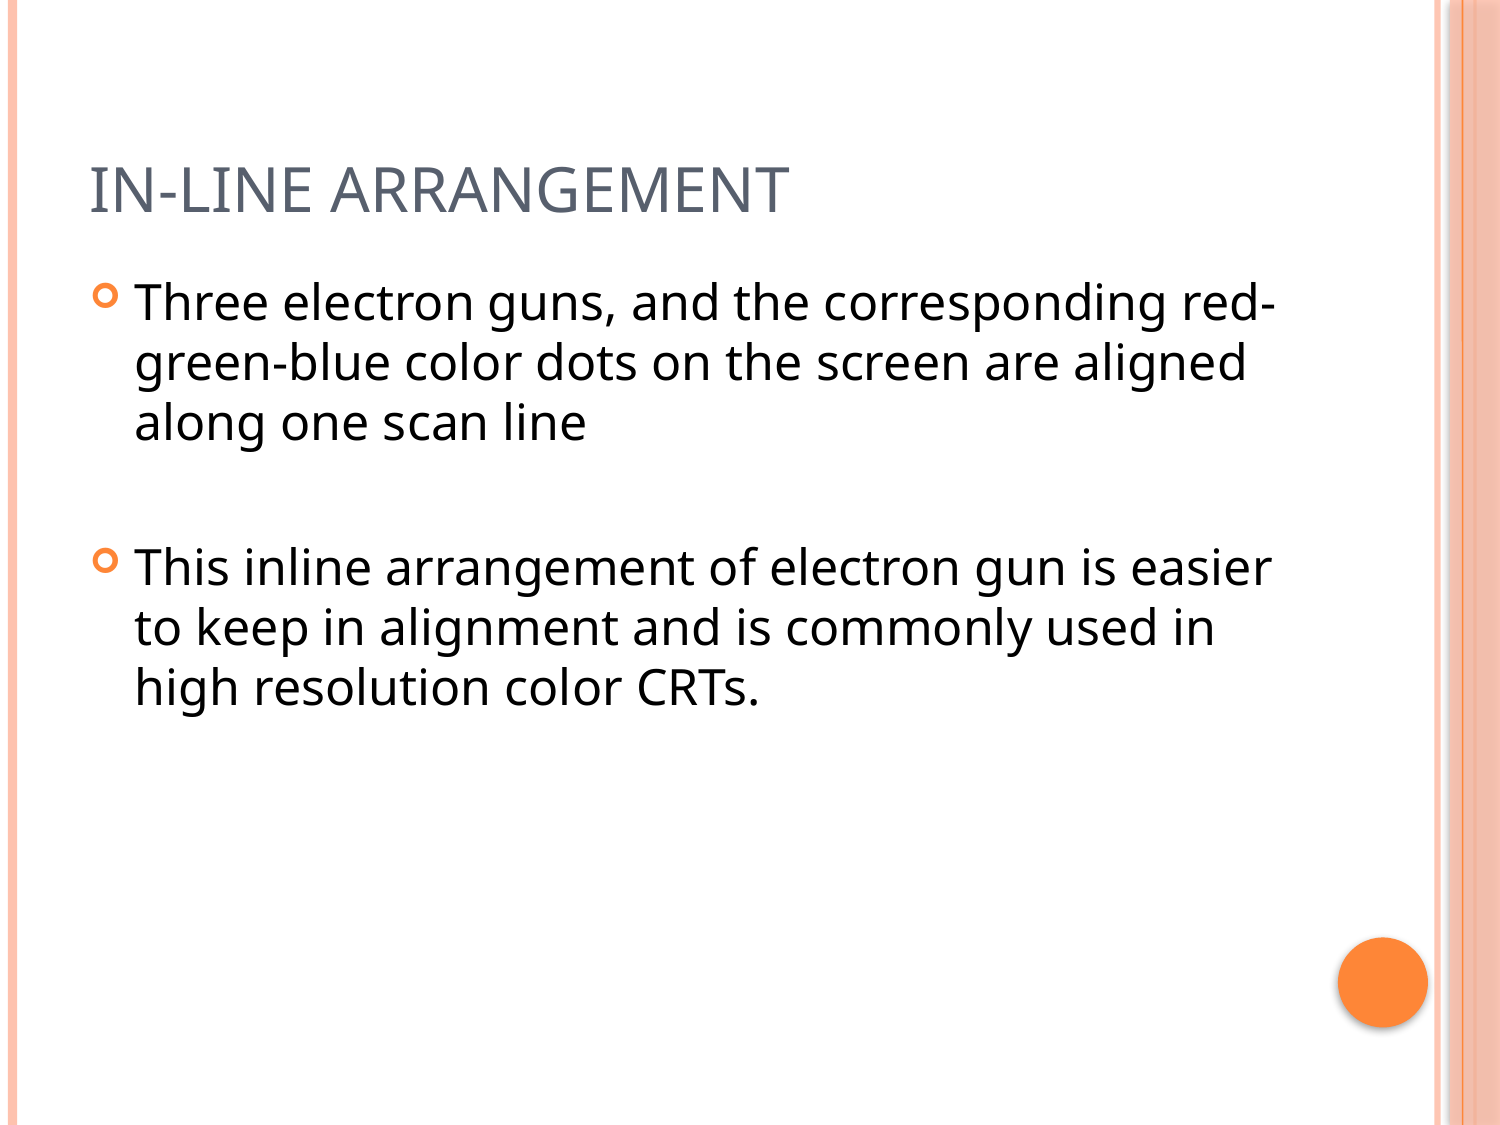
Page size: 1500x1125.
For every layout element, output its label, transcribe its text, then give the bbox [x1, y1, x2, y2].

title In-line arrangement [75, 45, 1300, 233]
list Three electron guns, and the corresponding red-green-blue color dots on the screen are aligned along one scan line This inline arrangement of electron gun is easier to keep in alignment and is commonly used in high resolution color CRTs. [75, 262, 1300, 1062]
